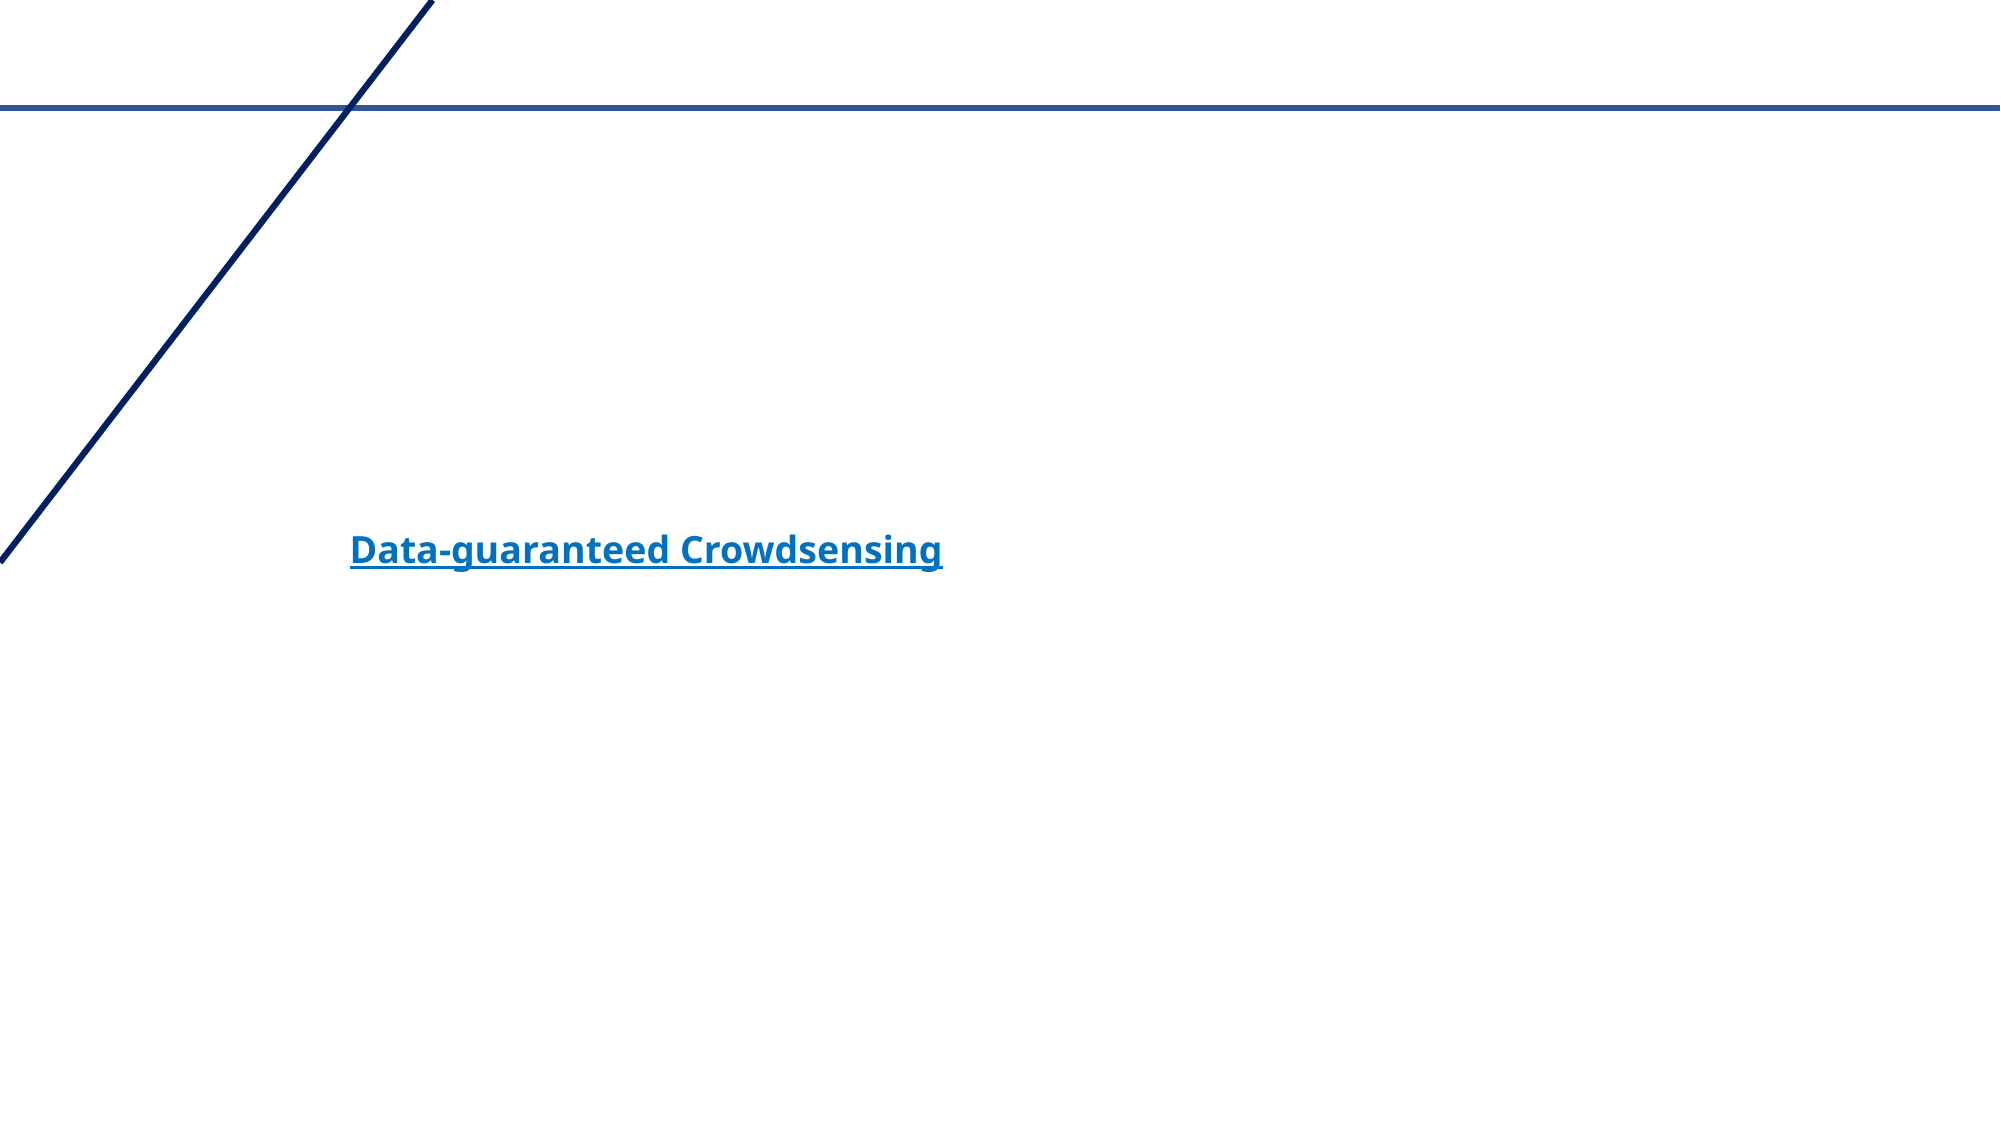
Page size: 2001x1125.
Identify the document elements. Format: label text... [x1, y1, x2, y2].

text_box Data-guaranteed Crowdsensing [334, 518, 1110, 623]
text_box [0, 0, 433, 563]
